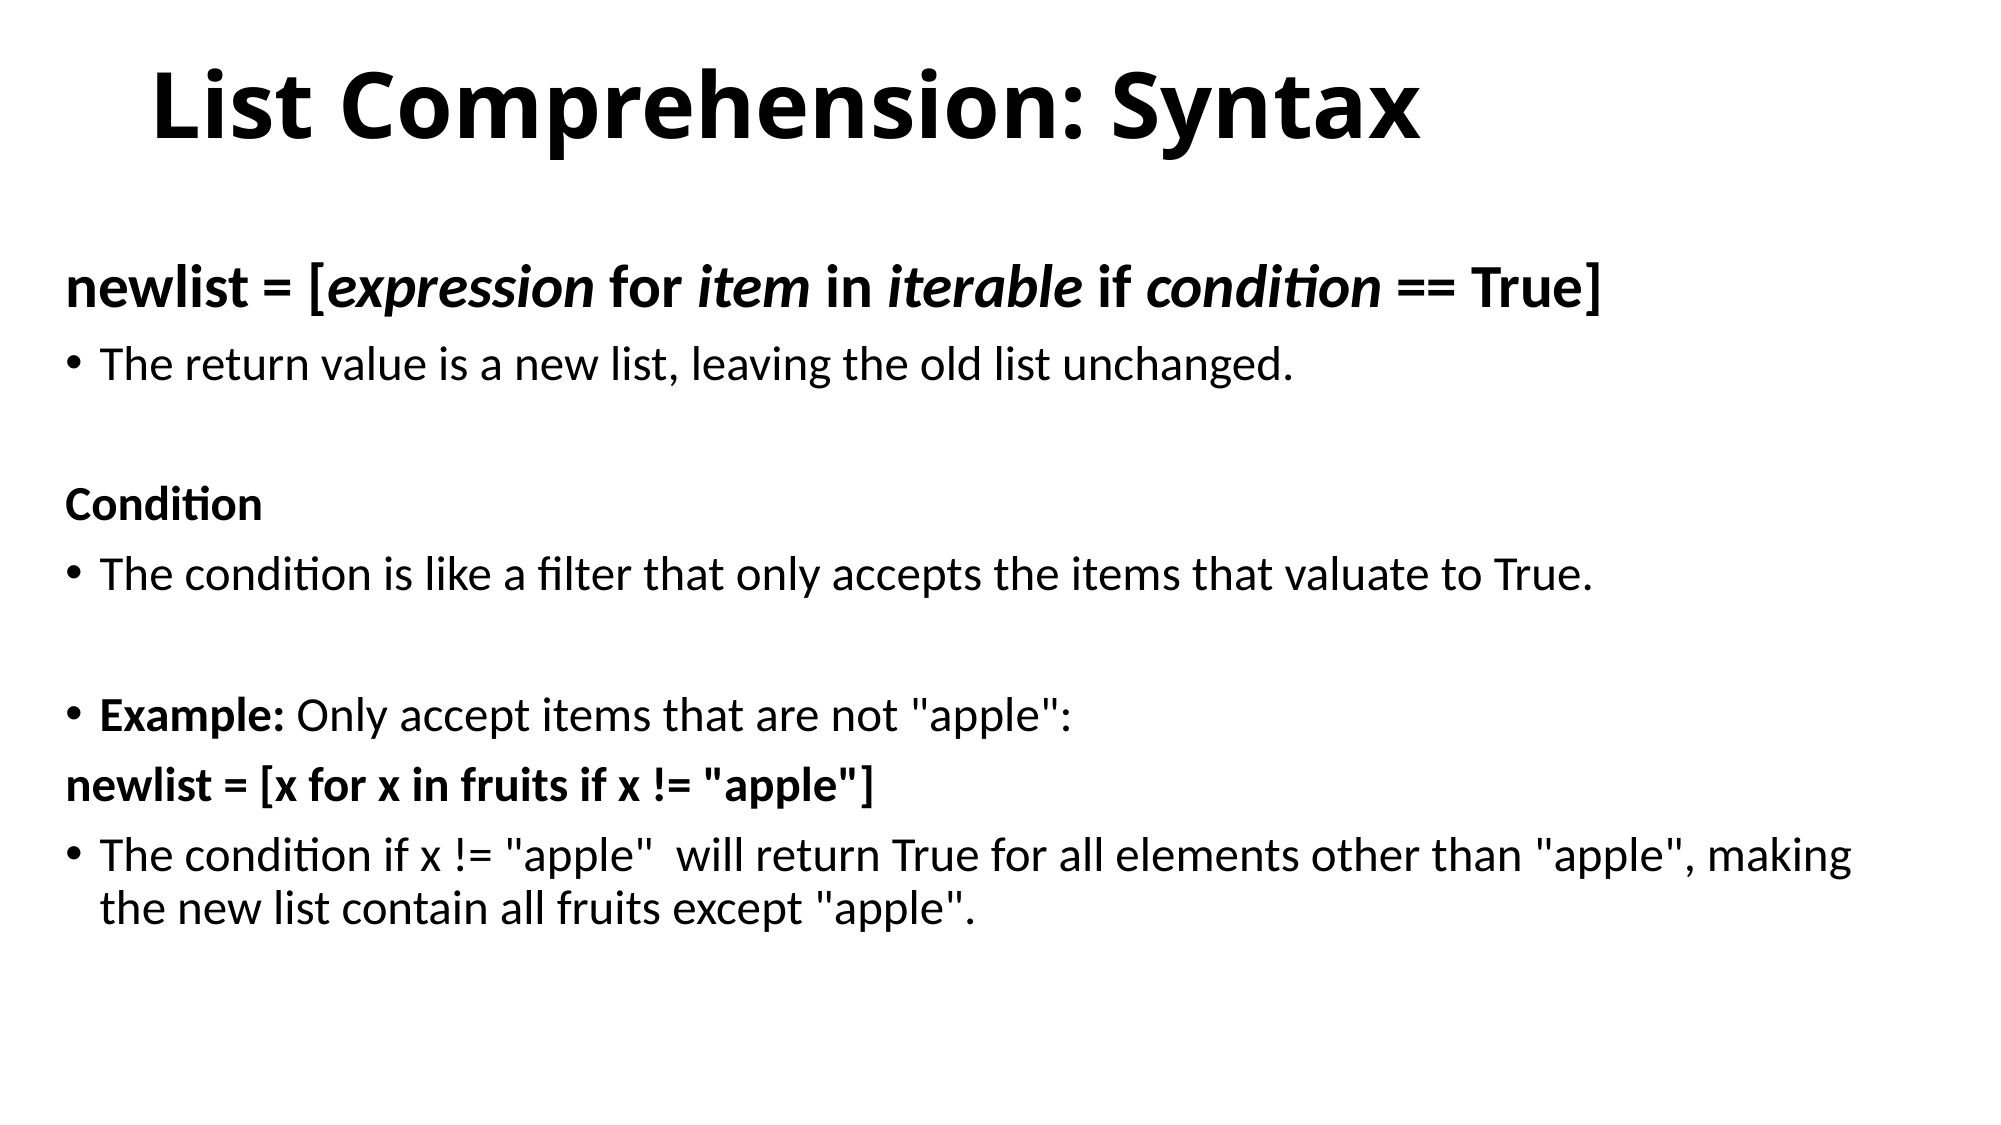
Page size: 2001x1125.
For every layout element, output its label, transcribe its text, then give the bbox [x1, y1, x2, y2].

list newlist = [expression for item in iterable if condition == True] The return value is a new list, leaving the old list unchanged. Condition The condition is like a filter that only accepts the items that valuate to True. Example: Only accept items that are not "apple": newlist = [x for x in fruits if x != "apple"] The condition if x != "apple" will return True for all elements other than "apple", making the new list contain all fruits except "apple". [50, 246, 1914, 1066]
title List Comprehension: Syntax [134, 0, 1860, 218]
